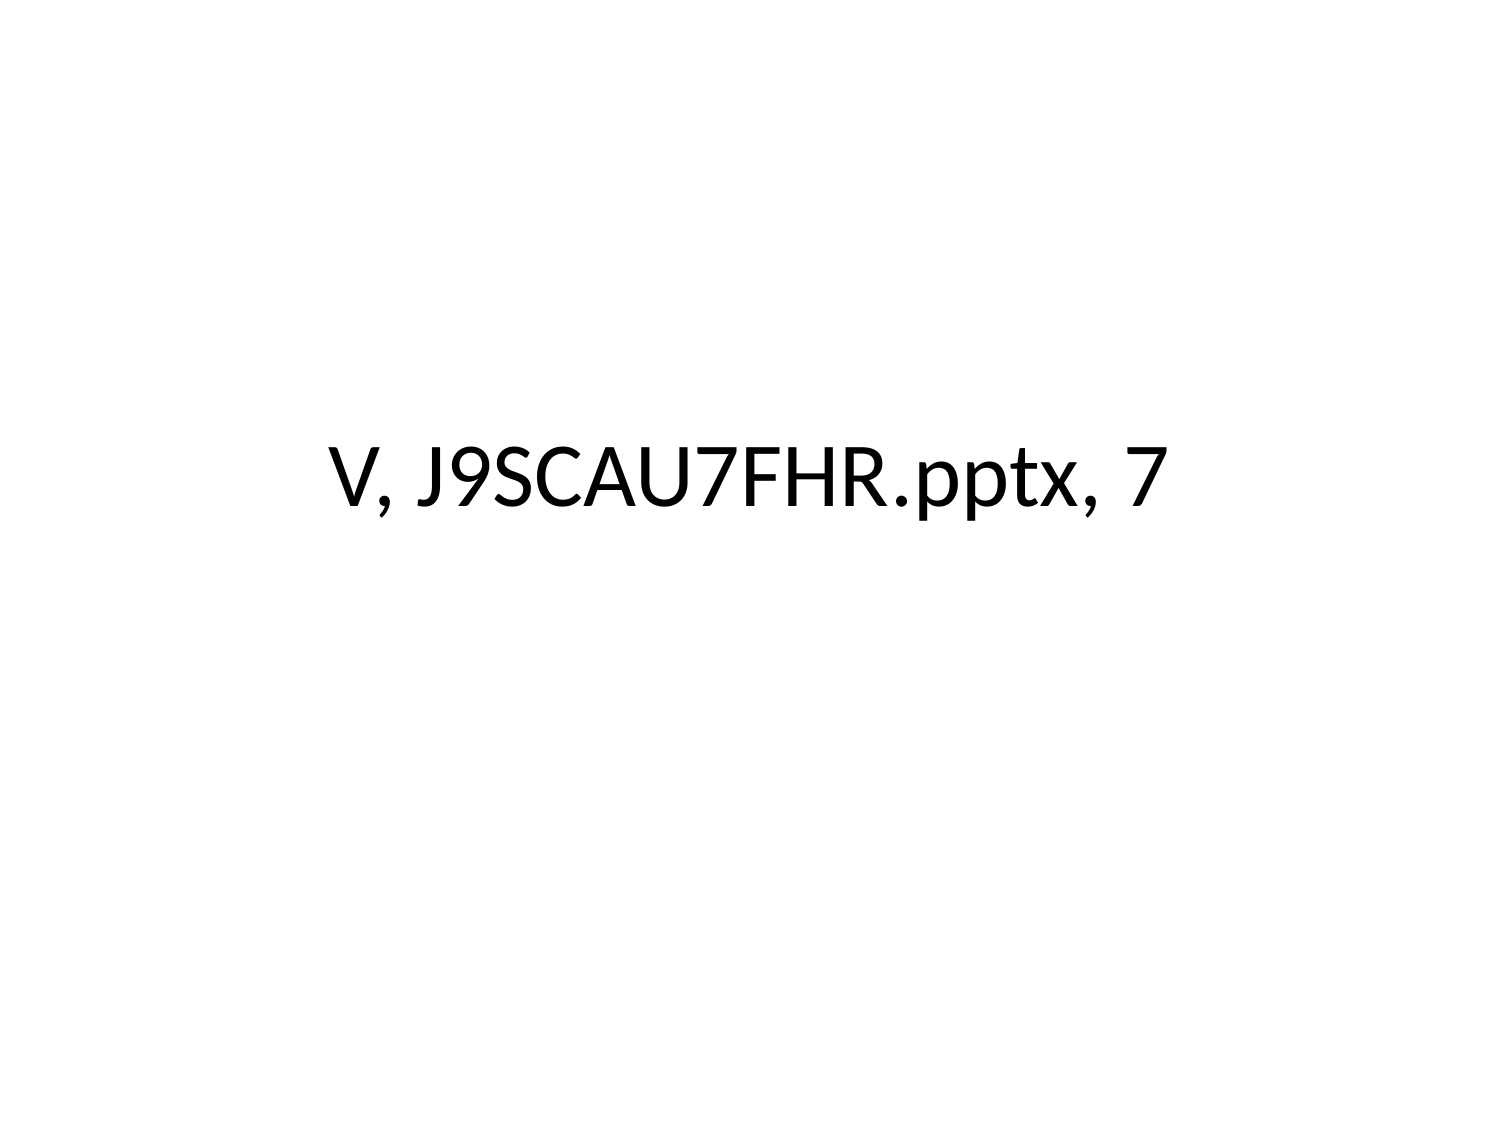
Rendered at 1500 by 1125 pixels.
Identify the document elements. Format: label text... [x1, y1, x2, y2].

title V, J9SCAU7FHR.pptx, 7 [112, 349, 1388, 591]
